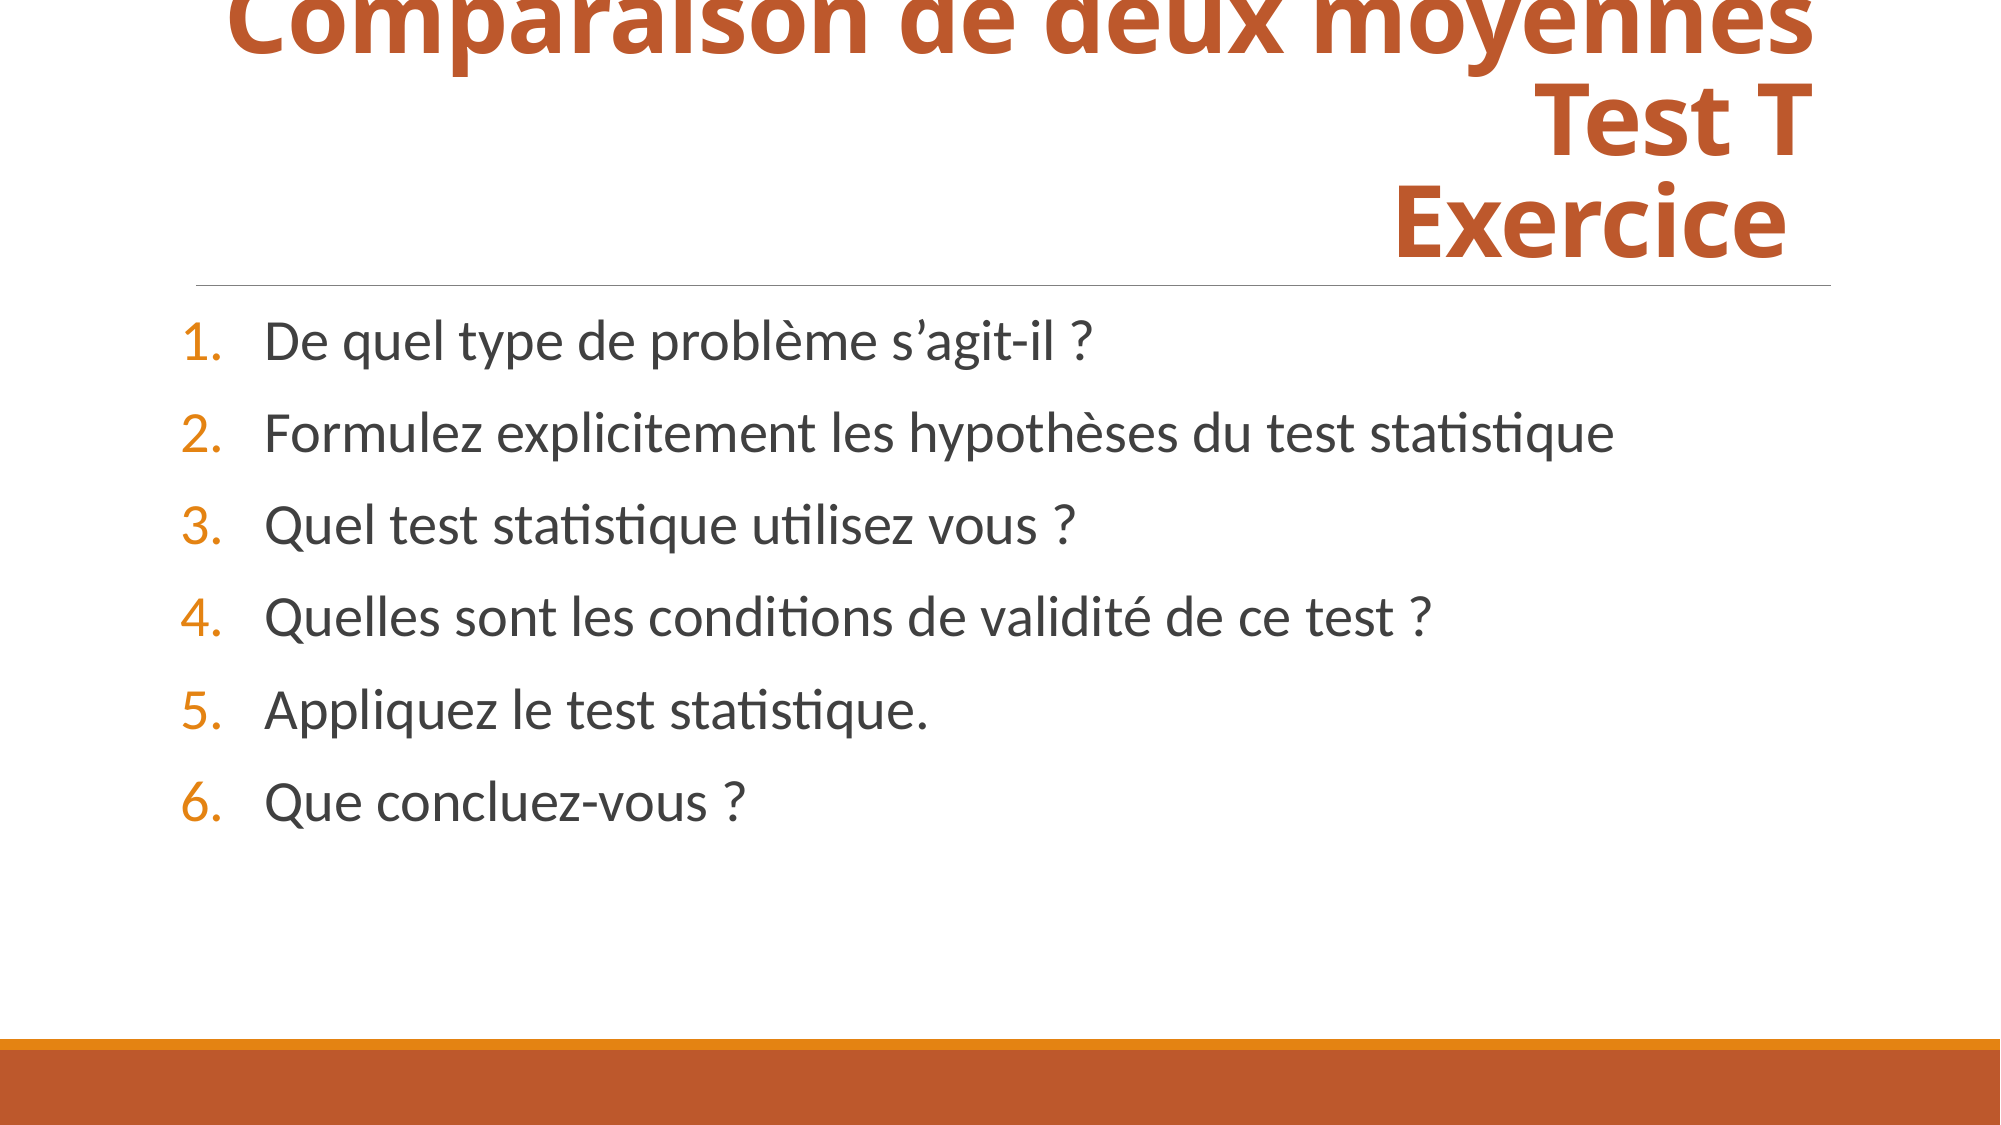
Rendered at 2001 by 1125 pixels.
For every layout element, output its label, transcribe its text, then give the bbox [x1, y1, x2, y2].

list De quel type de problème s’agit-il ? Formulez explicitement les hypothèses du test statistique Quel test statistique utilisez vous ? Quelles sont les conditions de validité de ce test ? Appliquez le test statistique. Que concluez-vous ? [180, 302, 1830, 976]
title Comparaison de deux moyennes Test T Exercice [180, 47, 1830, 285]
